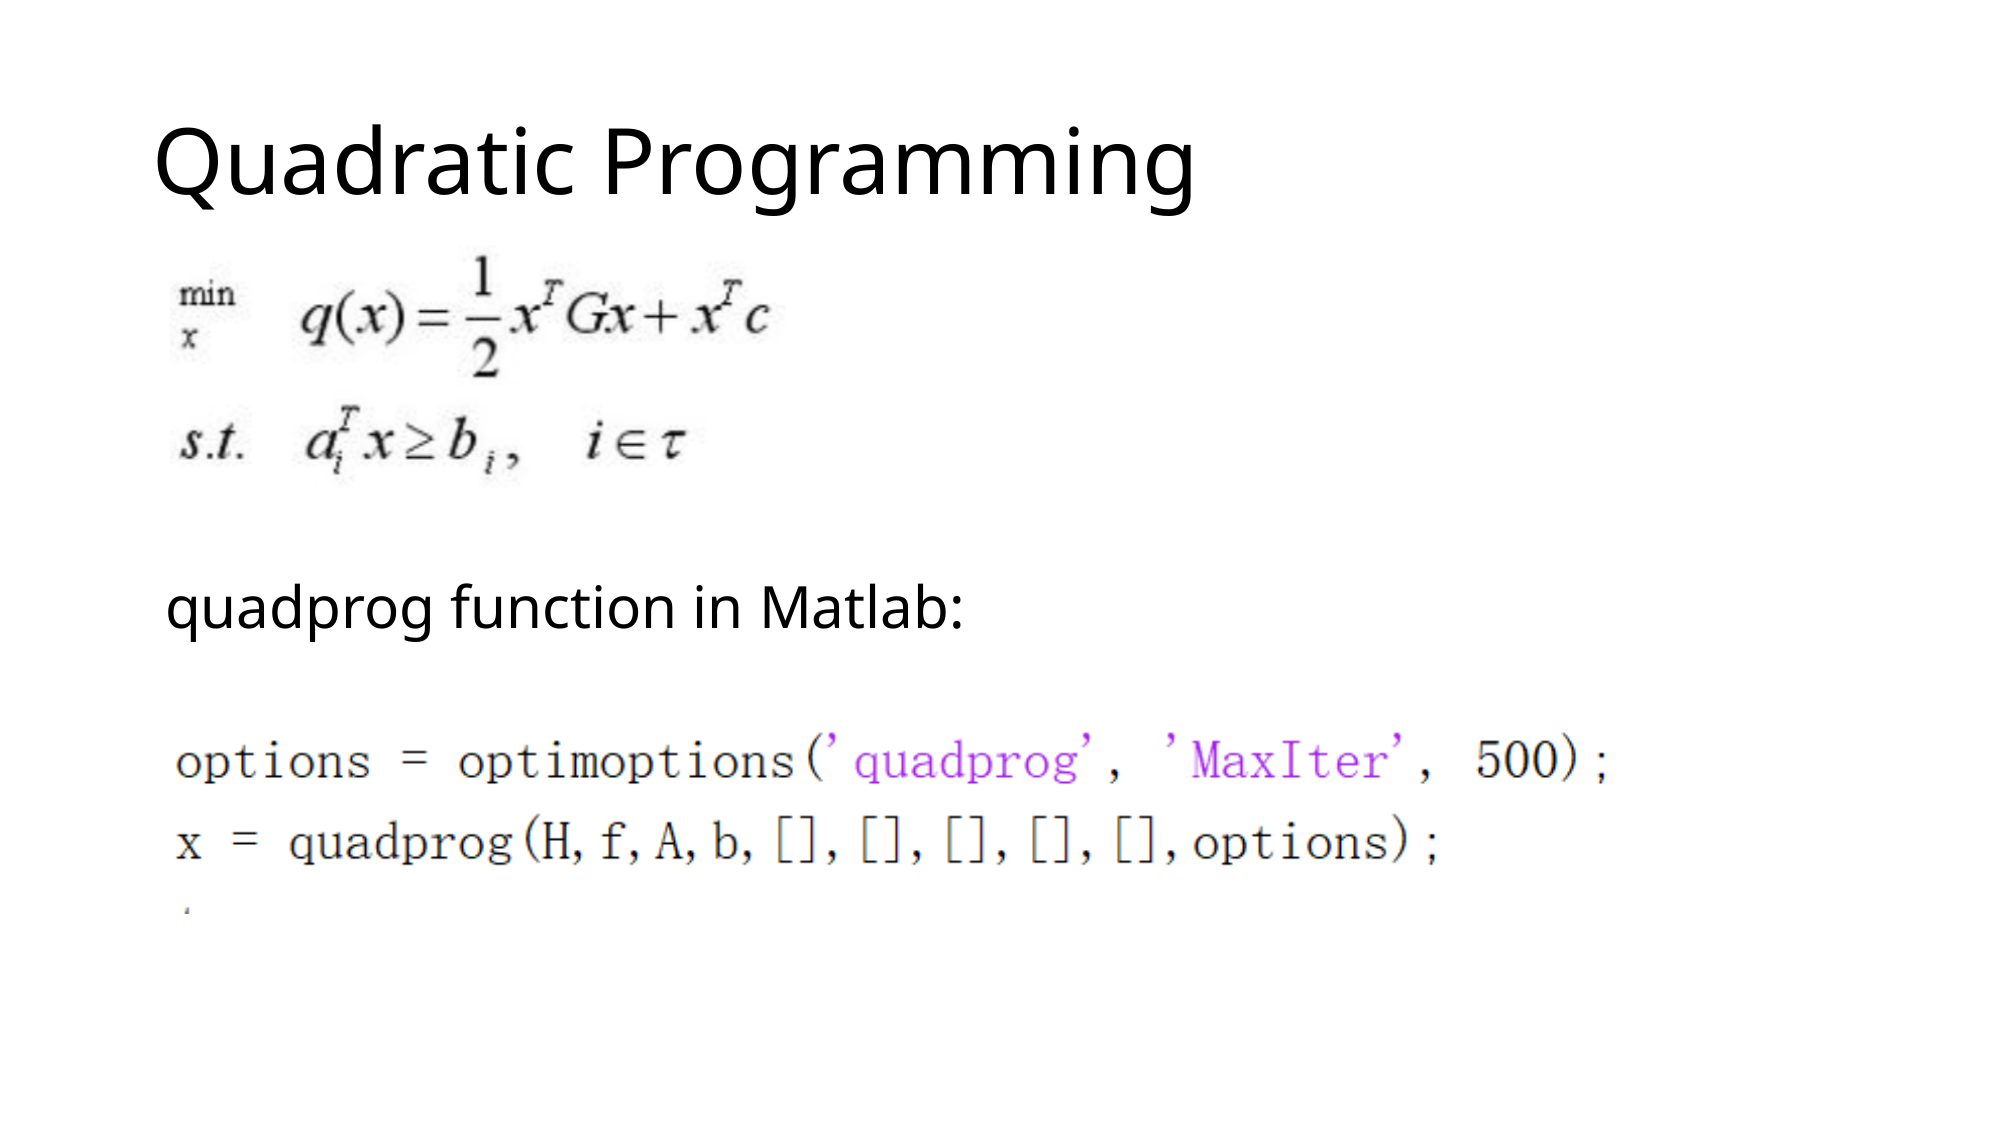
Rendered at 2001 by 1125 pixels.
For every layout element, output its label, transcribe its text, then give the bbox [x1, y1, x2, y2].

picture [137, 715, 1679, 914]
text_box quadprog function in Matlab: [150, 562, 1083, 648]
title Quadratic Programming [137, 16, 1863, 215]
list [170, 245, 786, 492]
